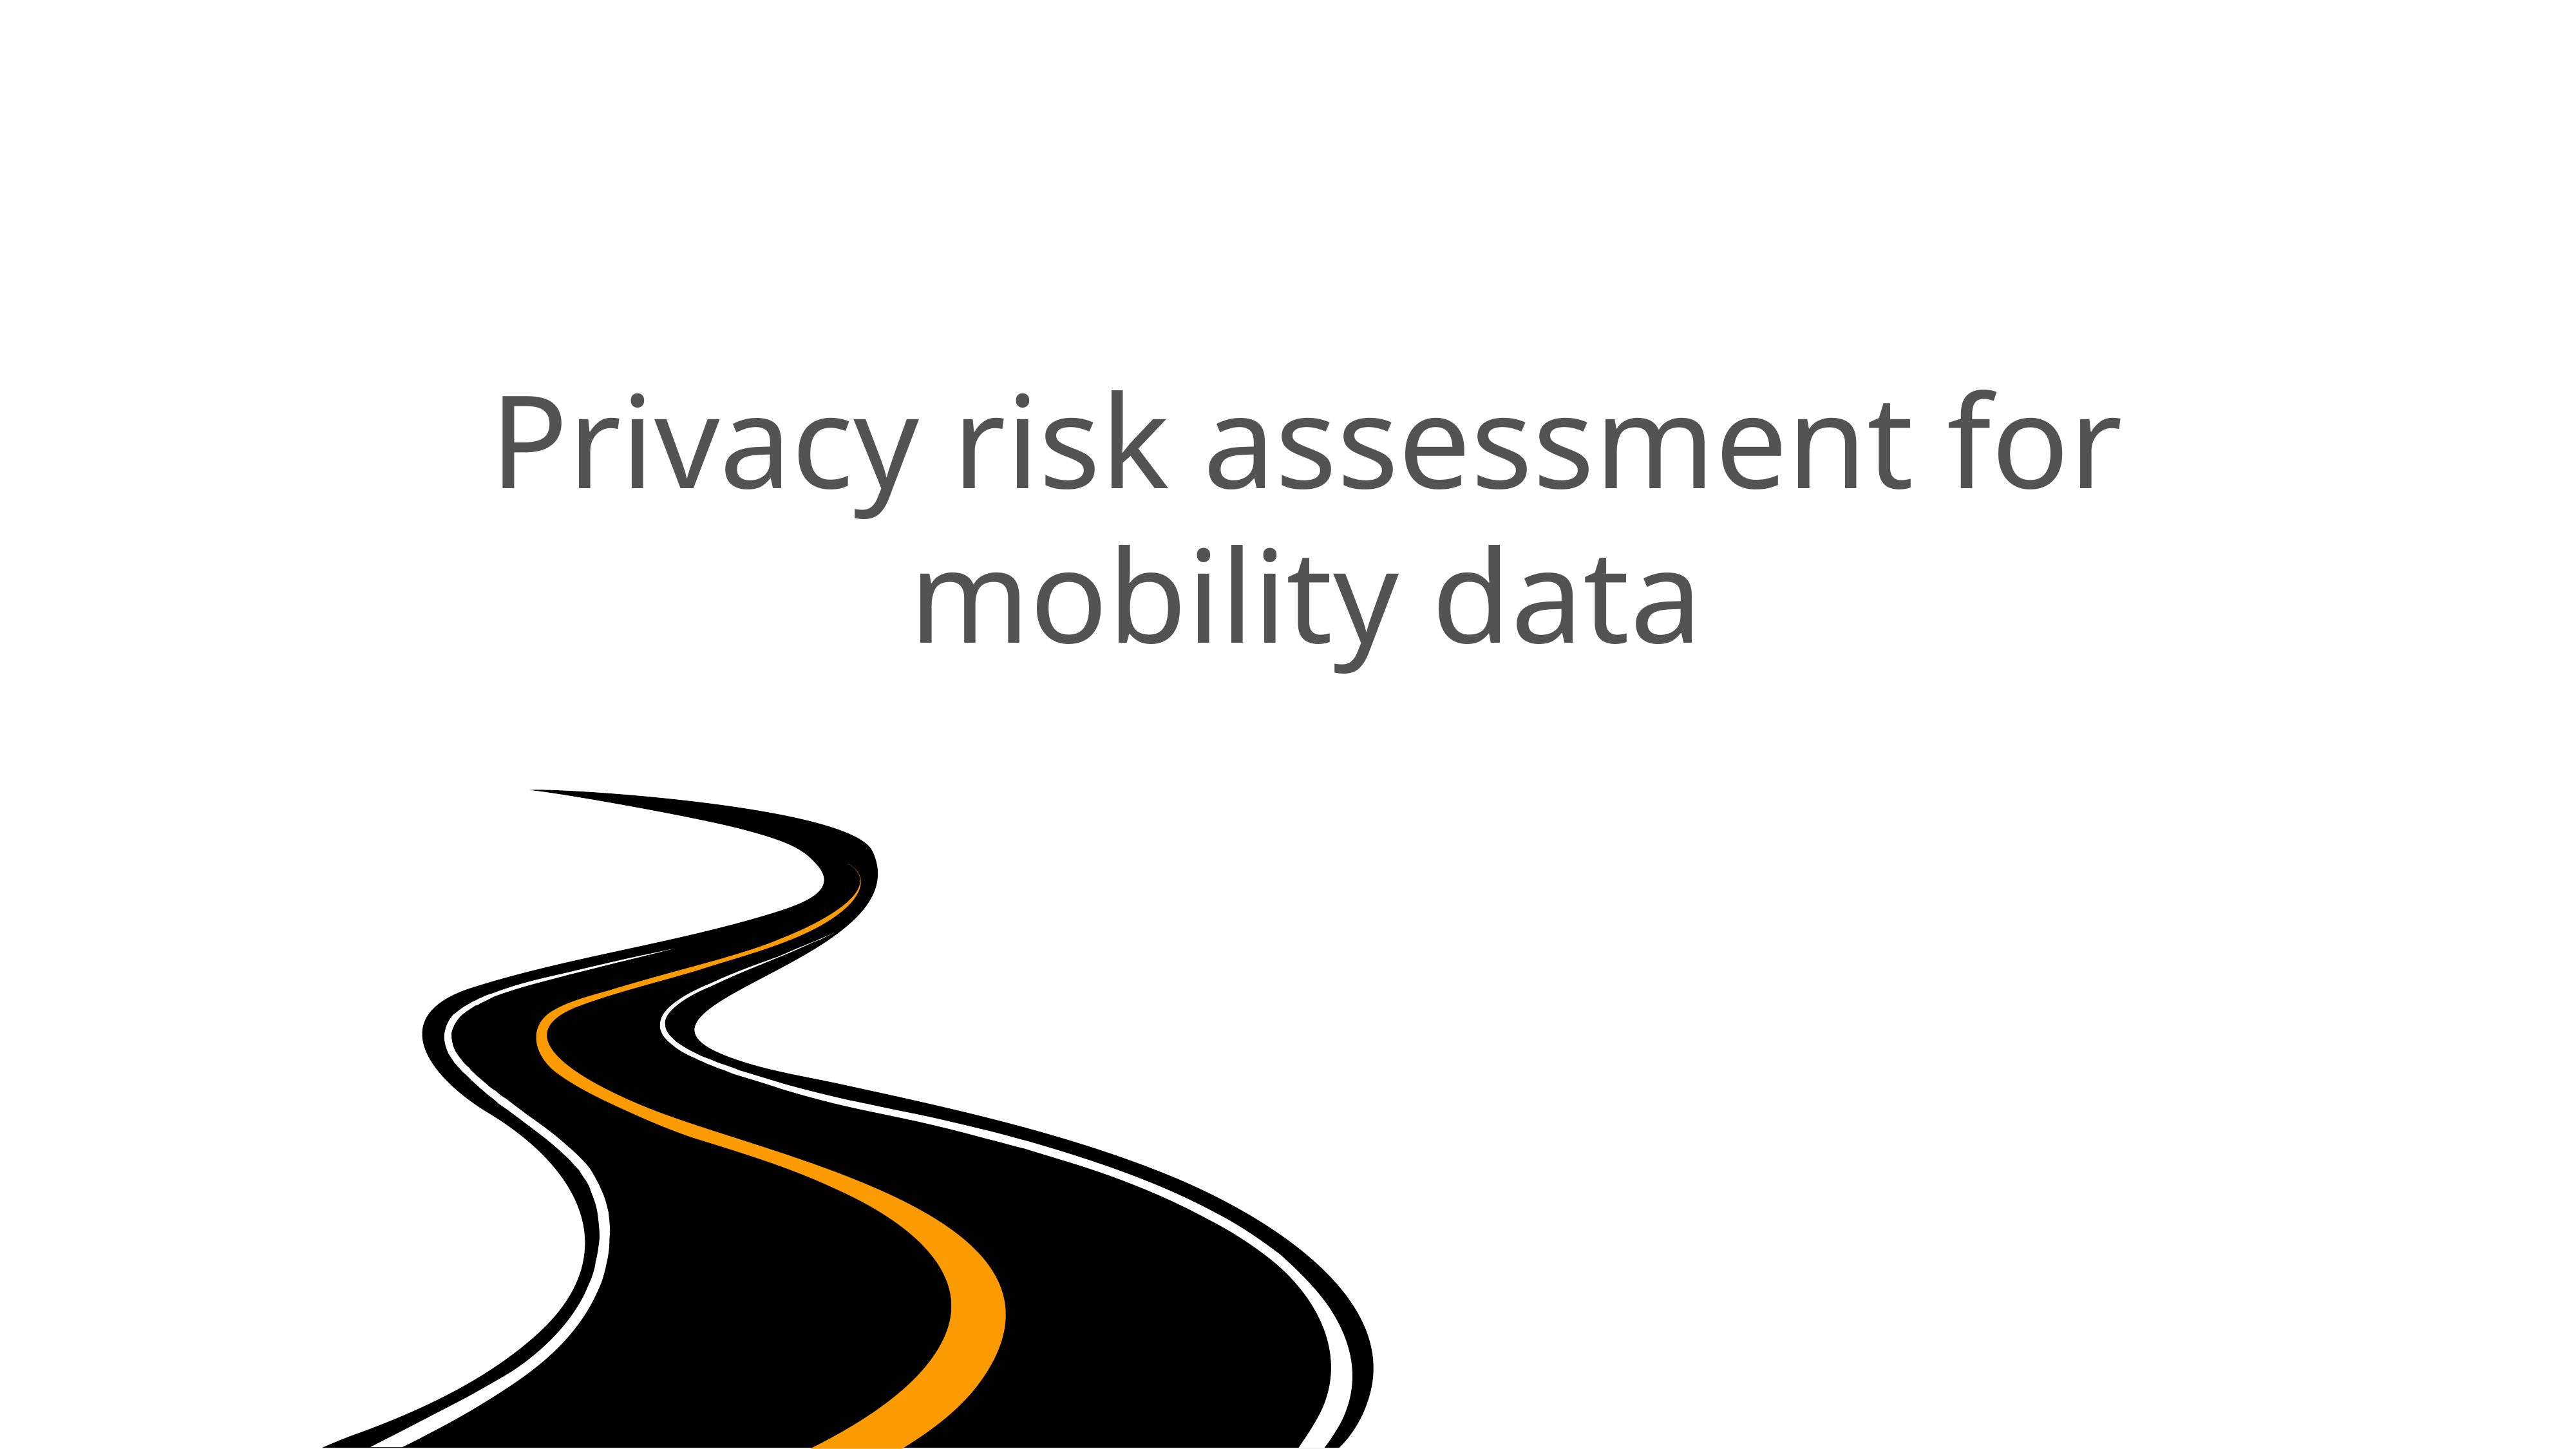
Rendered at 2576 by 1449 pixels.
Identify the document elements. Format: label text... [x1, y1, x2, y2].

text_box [321, 790, 1374, 1449]
text_box Privacy risk assessment for mobility data [437, 359, 2176, 669]
